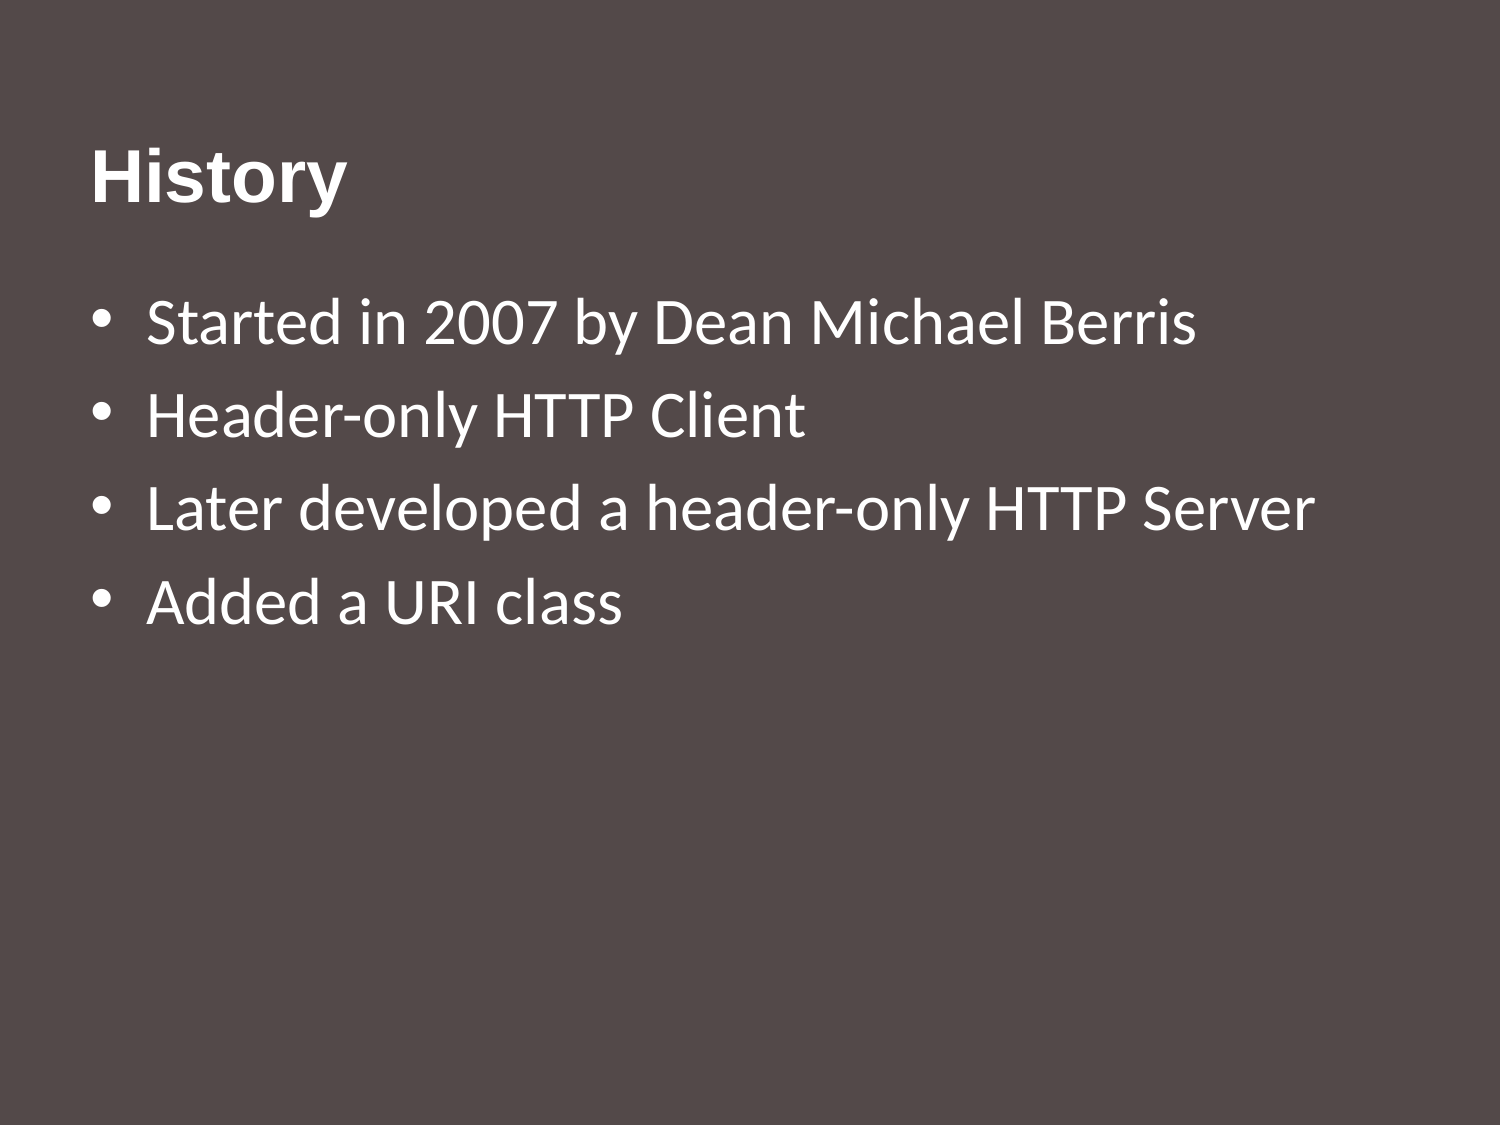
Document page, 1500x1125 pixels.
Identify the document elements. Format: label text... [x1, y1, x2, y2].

title History [75, 45, 1425, 233]
list Started in 2007 by Dean Michael Berris Header-only HTTP Client Later developed a header-only HTTP Server Added a URI class [75, 262, 1425, 1078]
